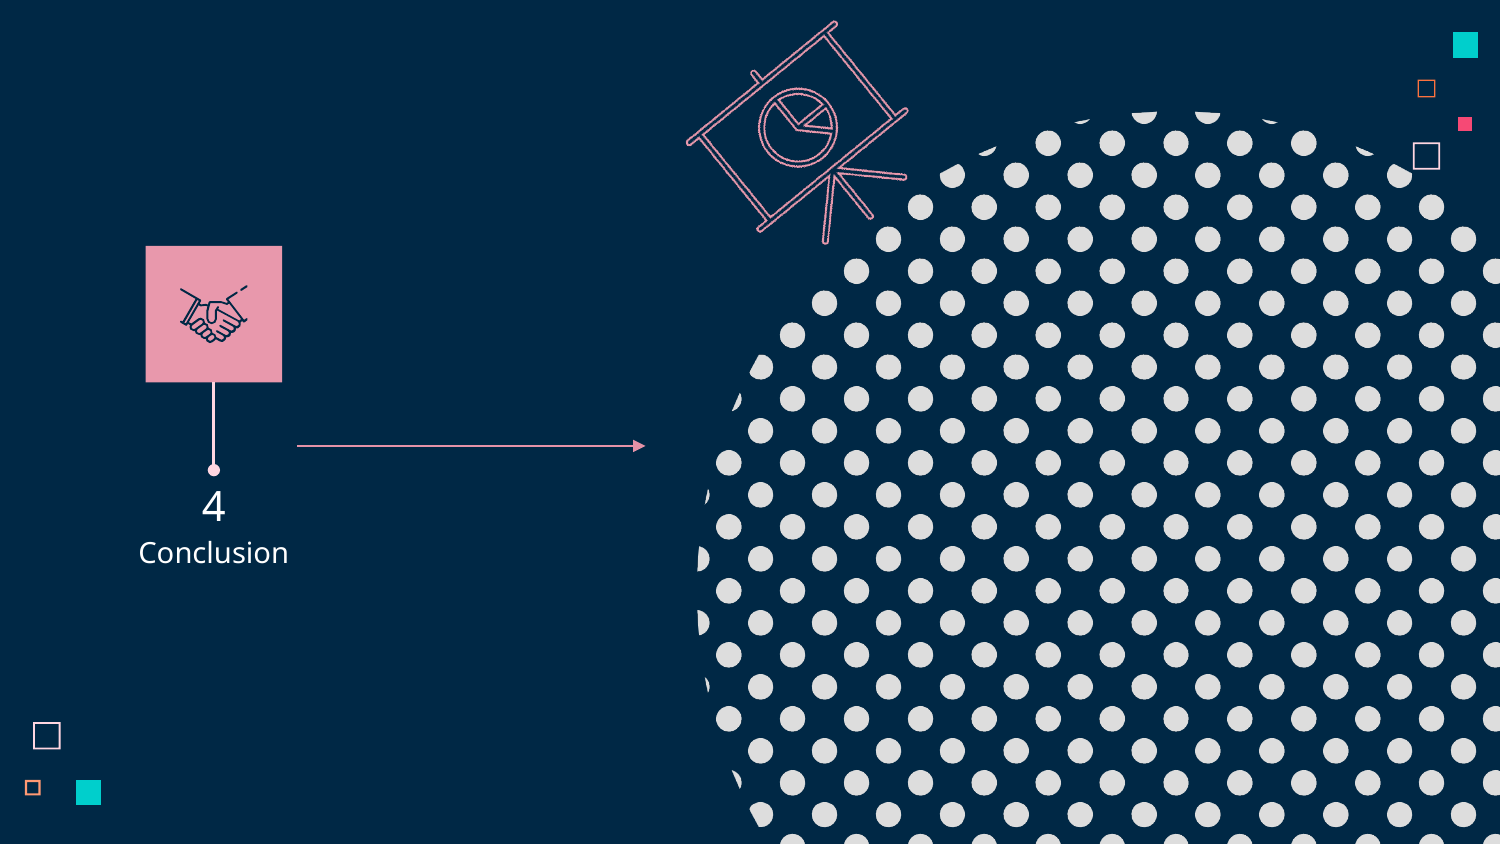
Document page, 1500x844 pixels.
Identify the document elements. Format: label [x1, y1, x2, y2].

text_box [145, 245, 283, 383]
text_box [93, 469, 335, 632]
text_box [179, 285, 249, 344]
picture [537, 0, 1500, 844]
